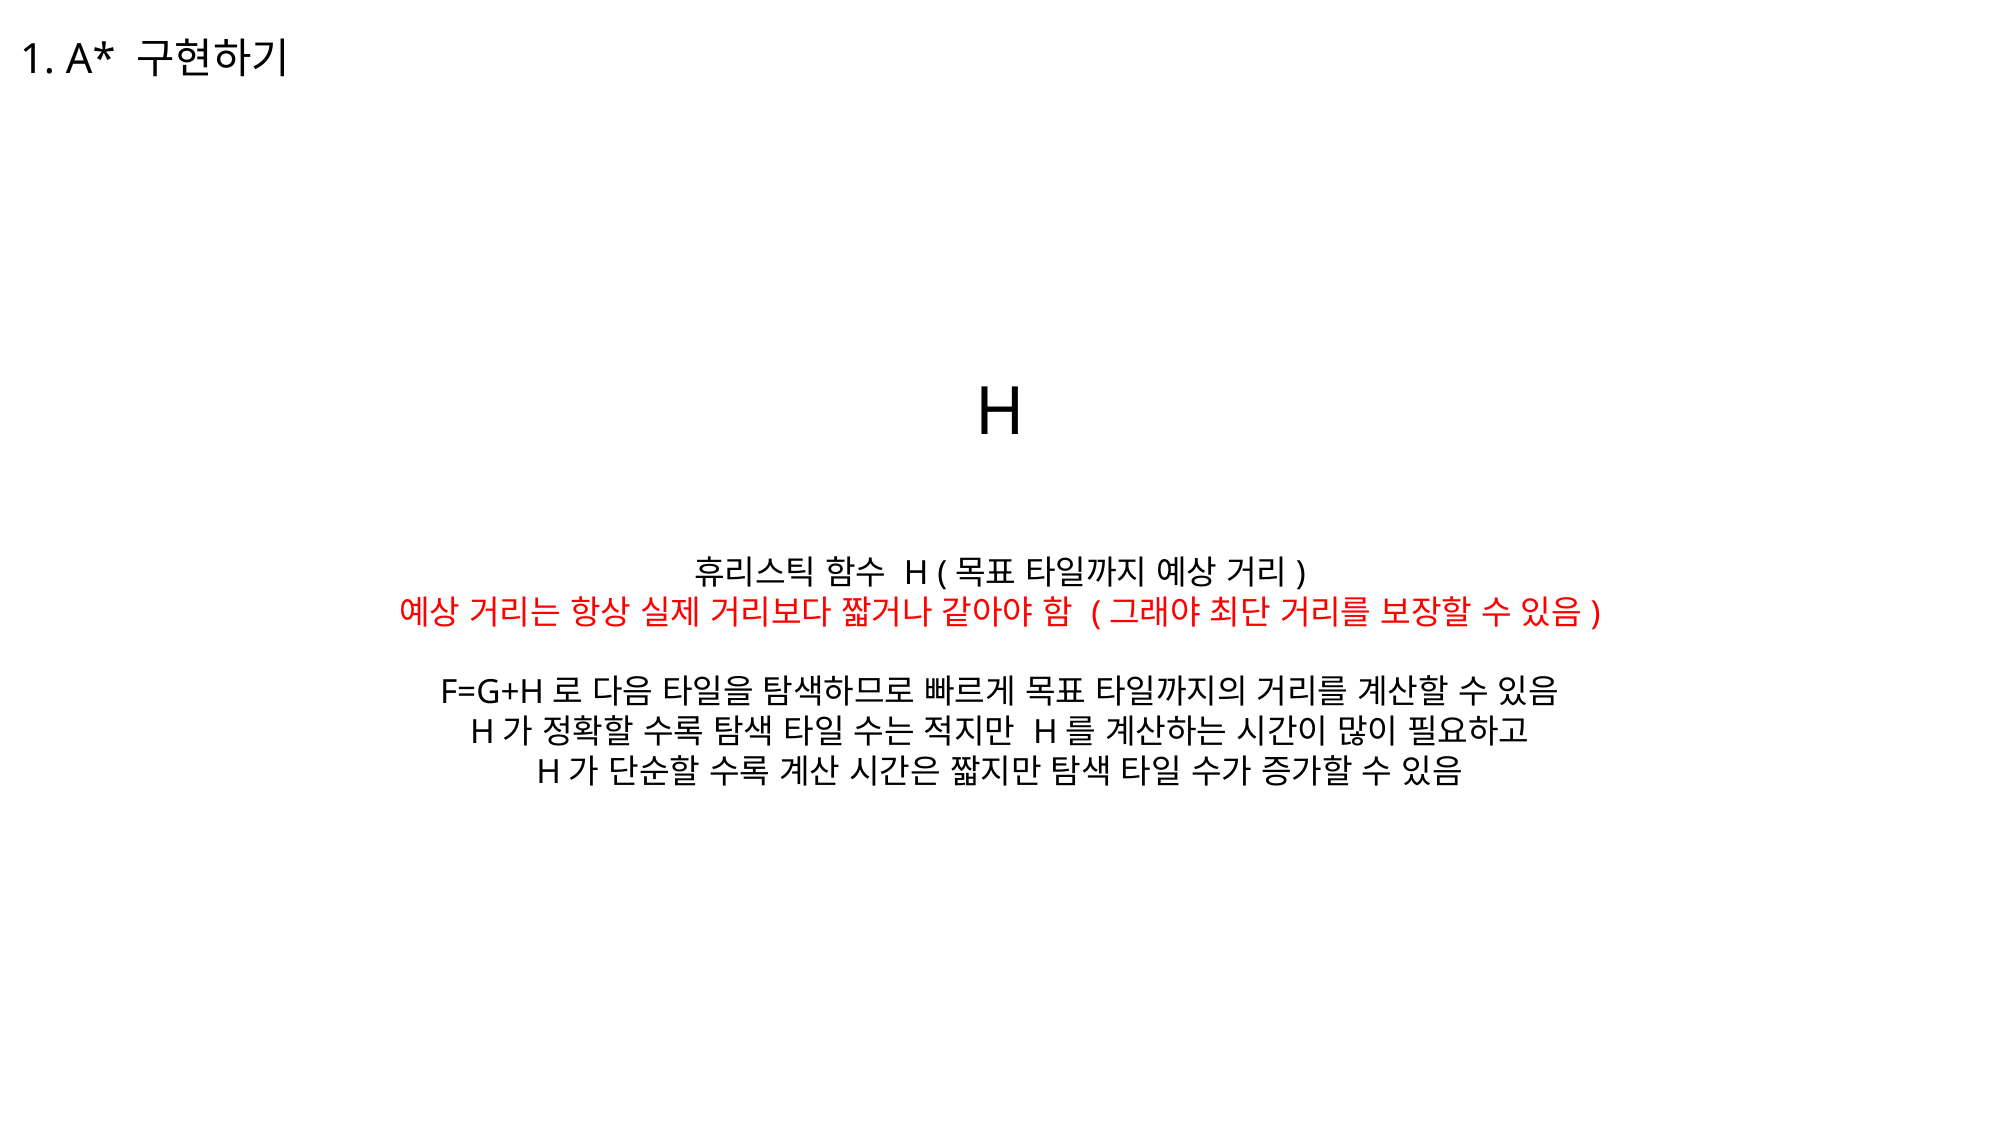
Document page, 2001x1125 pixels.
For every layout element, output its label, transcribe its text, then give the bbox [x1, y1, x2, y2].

text_box H [960, 360, 1040, 456]
text_box 휴리스틱 함수 H (목표 타일까지 예상 거리) 예상 거리는 항상 실제 거리보다 짧거나 같아야 함 (그래야 최단 거리를 보장할 수 있음) F=G+H로 다음 타일을 탐색하므로 빠르게 목표 타일까지의 거리를 계산할 수 있음 H가 정확할 수록 탐색 타일 수는 적지만 H를 계산하는 시간이 많이 필요하고 H가 단순할 수록 계산 시간은 짧지만 탐색 타일 수가 증가할 수 있음 [384, 543, 1616, 798]
text_box 1. A* 구현하기 [5, 24, 306, 90]
